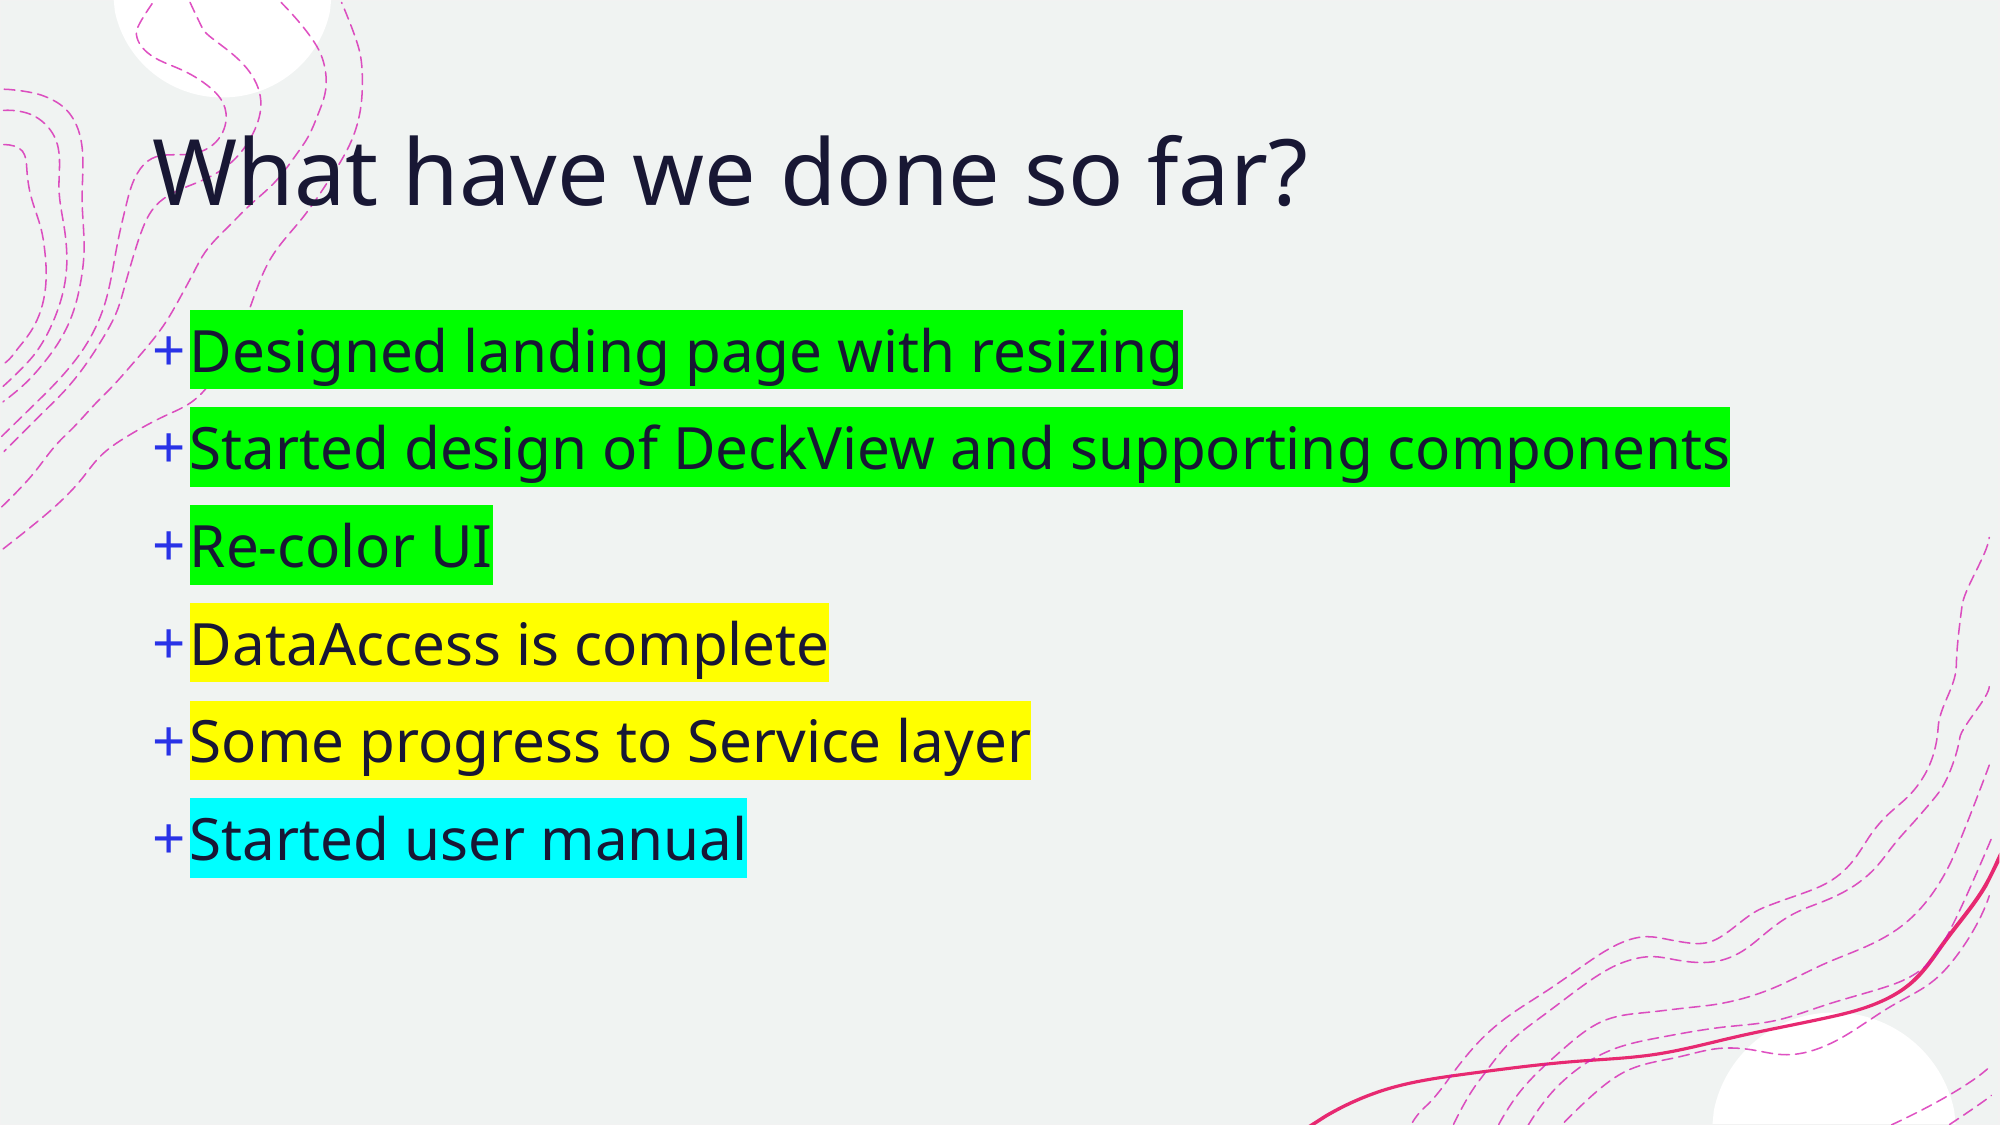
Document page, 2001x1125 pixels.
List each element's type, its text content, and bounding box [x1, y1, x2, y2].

list Designed landing page with resizing Started design of DeckView and supporting components Re-color UI DataAccess is complete Some progress to Service layer Started user manual [137, 299, 1863, 1014]
title What have we done so far? [137, 59, 1863, 278]
